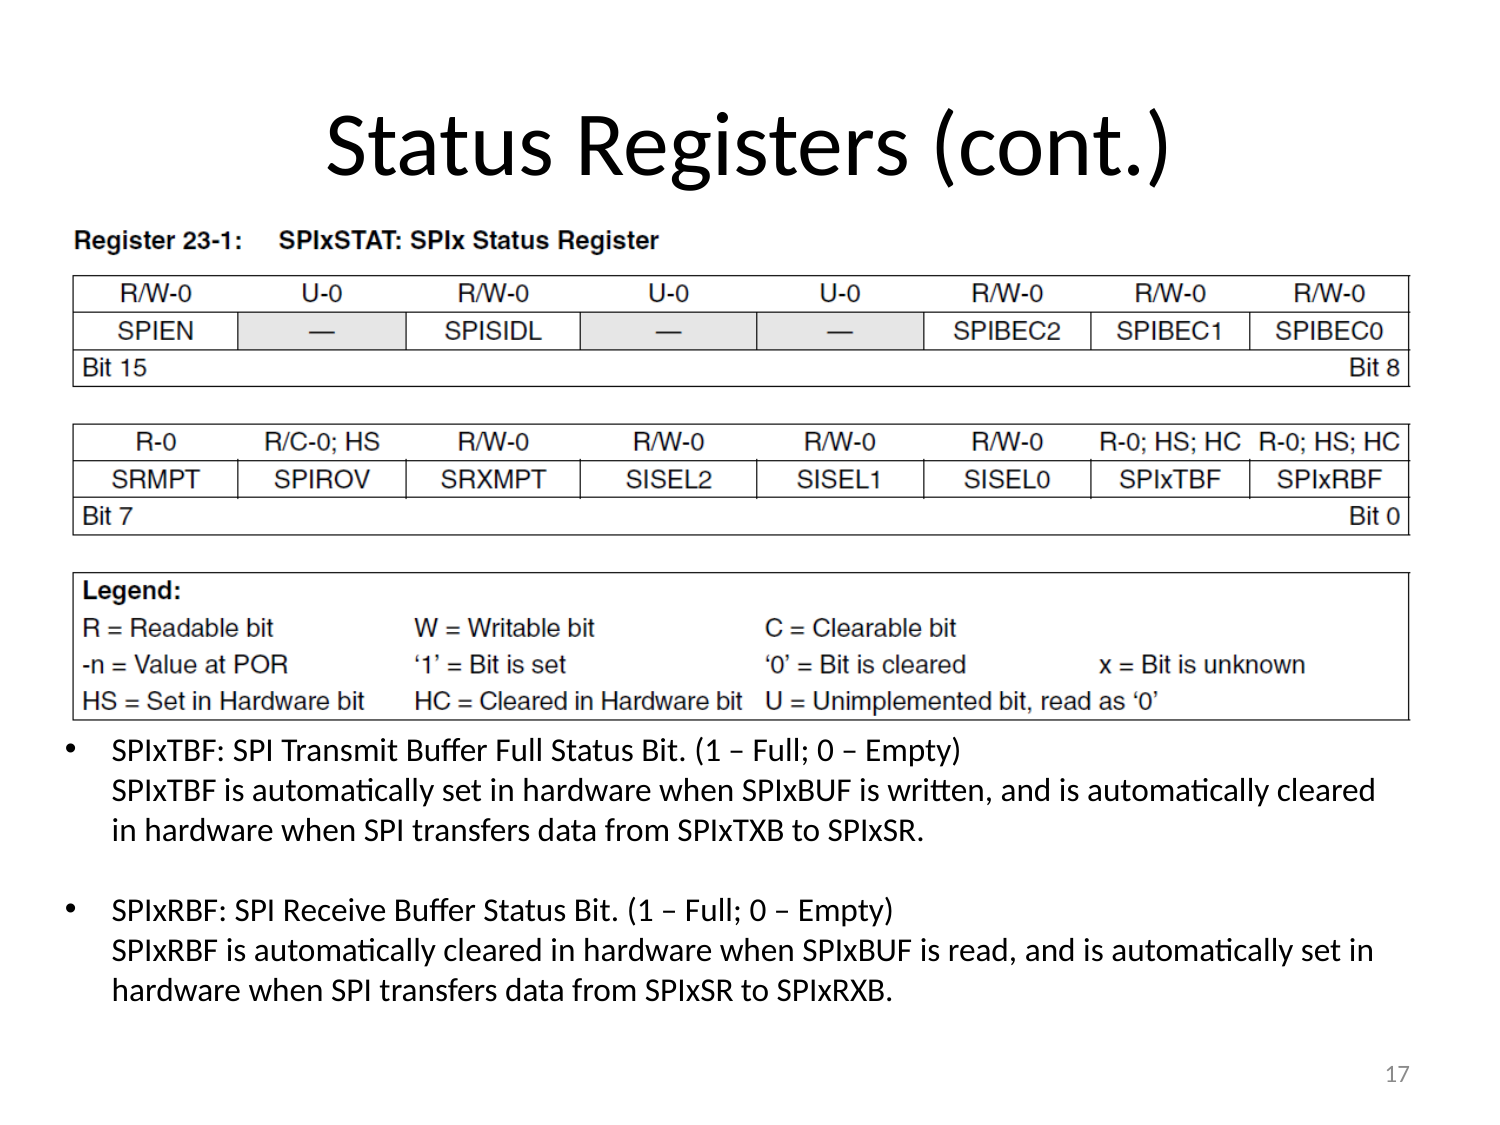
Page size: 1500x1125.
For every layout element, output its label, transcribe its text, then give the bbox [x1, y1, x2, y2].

title Status Registers (cont.) [75, 45, 1425, 233]
slide_number 17 [1074, 1042, 1425, 1103]
text_box SPIxTBF: SPI Transmit Buffer Full Status Bit. (1 – Full; 0 – Empty) SPIxTBF is automatically set in hardware when SPIxBUF is written, and is automatically cleared in hardware when SPI transfers data from SPIxTXB to SPIxSR. SPIxRBF: SPI Receive Buffer Status Bit. (1 – Full; 0 – Empty) SPIxRBF is automatically cleared in hardware when SPIxBUF is read, and is automatically set in hardware when SPI transfers data from SPIxSR to SPIxRXB. [49, 720, 1400, 1016]
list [62, 228, 1413, 722]
